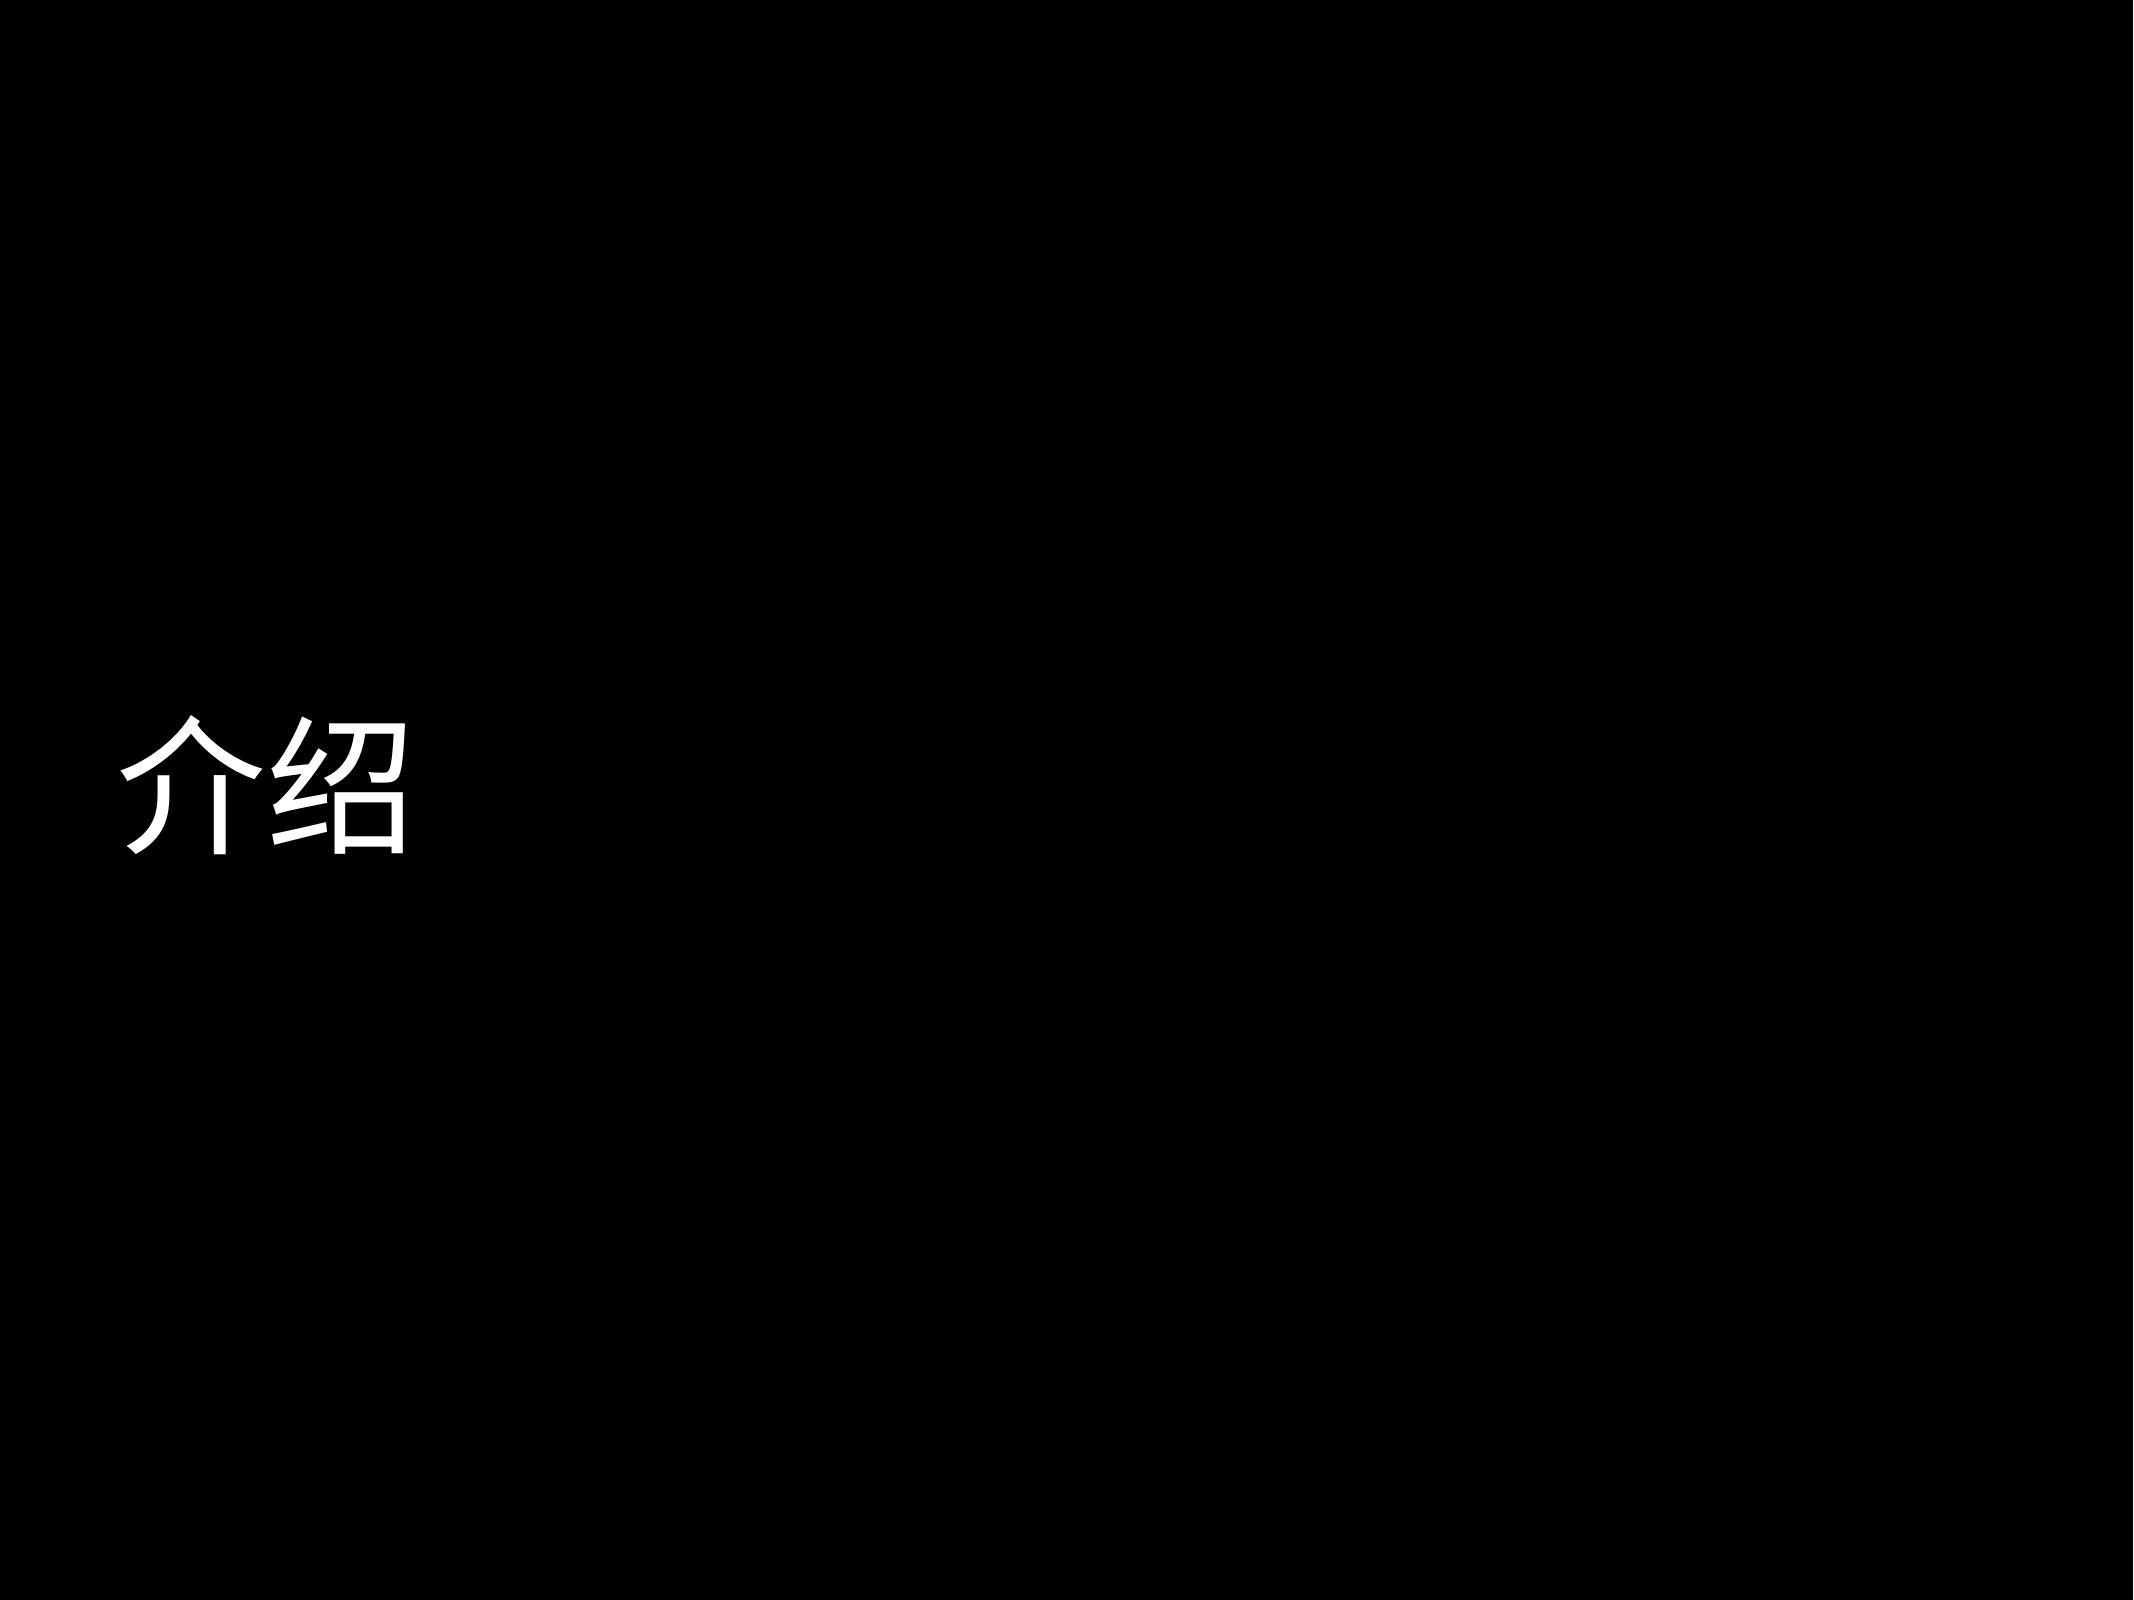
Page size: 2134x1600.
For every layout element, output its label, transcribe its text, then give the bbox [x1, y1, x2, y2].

title 介绍 [107, 703, 2026, 1070]
